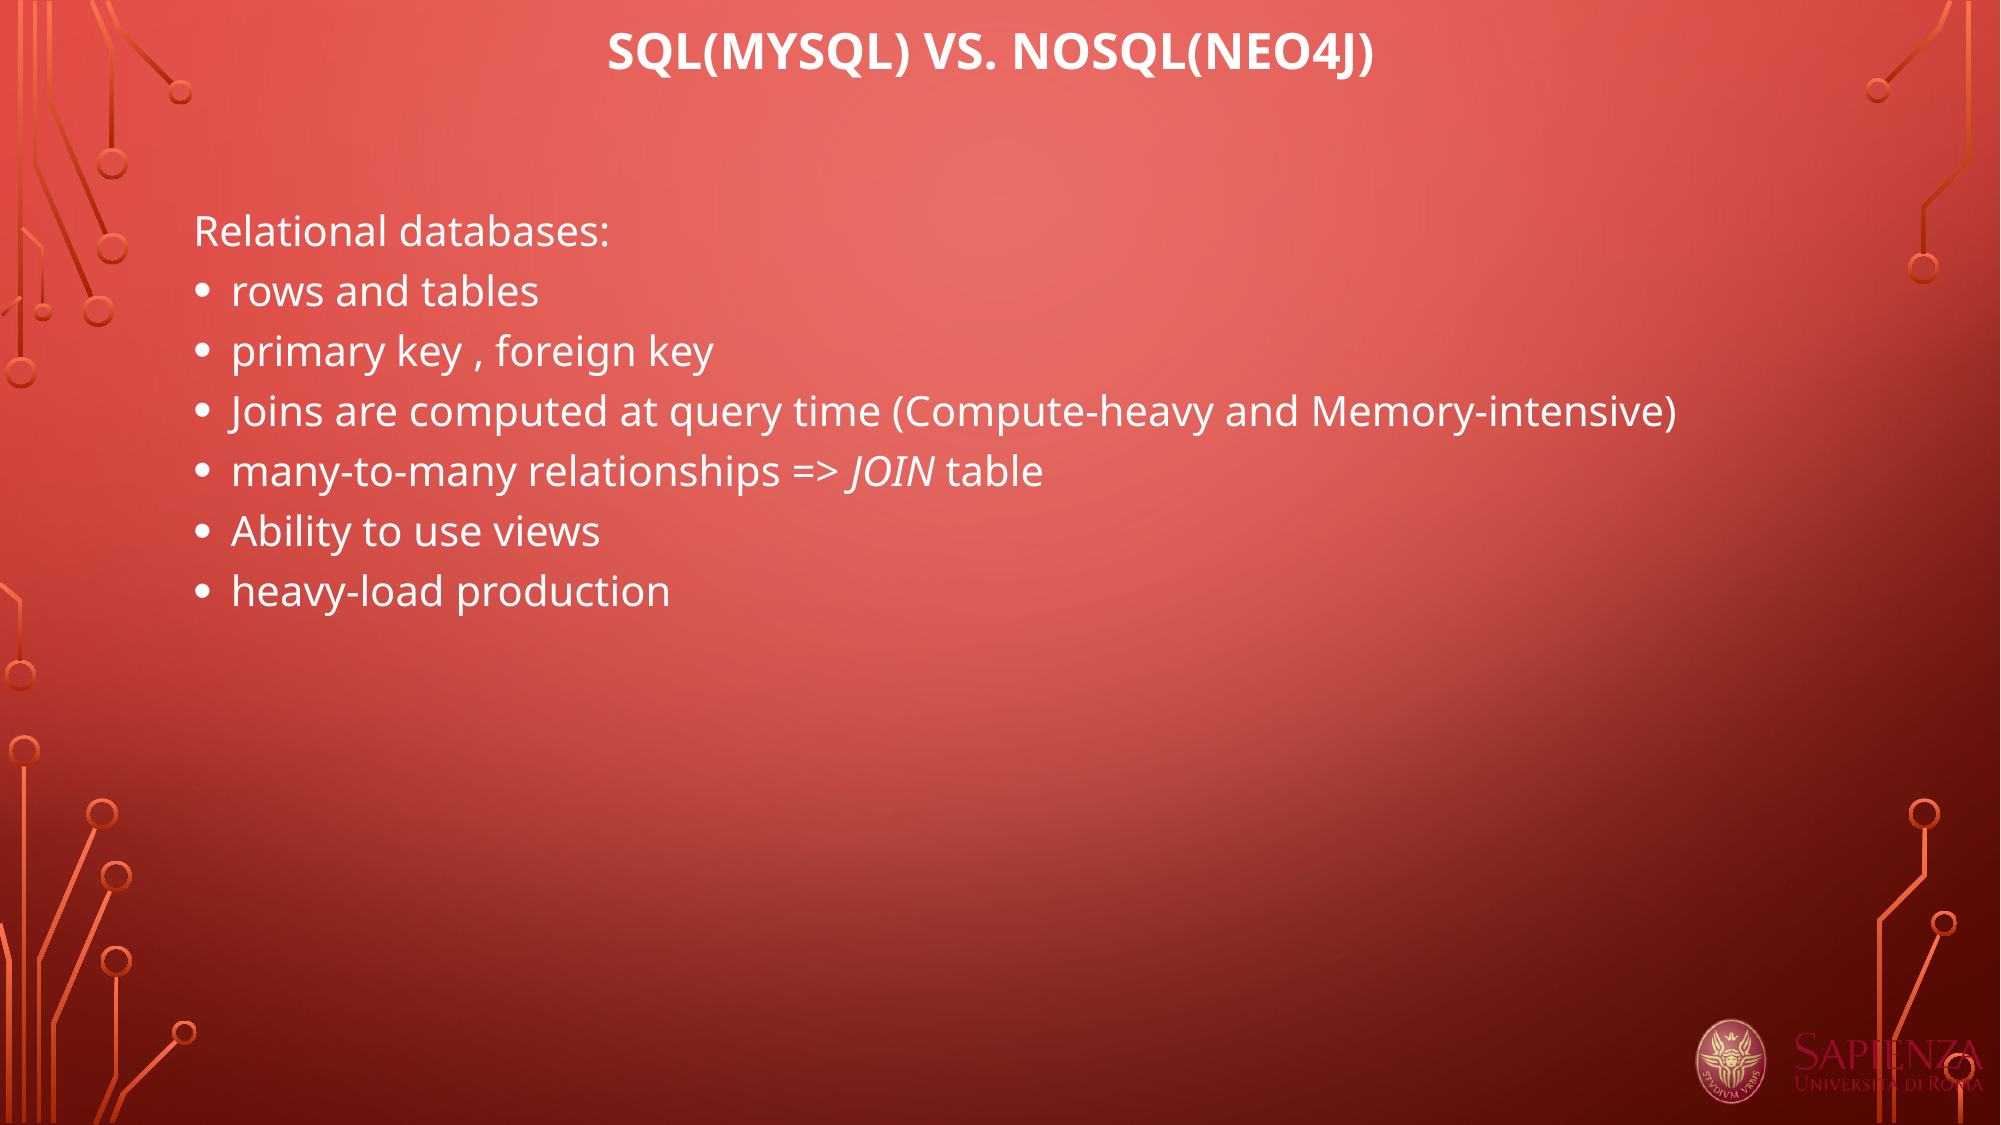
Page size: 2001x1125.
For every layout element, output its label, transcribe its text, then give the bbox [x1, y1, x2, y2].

picture [1678, 899, 2000, 1125]
list Relational databases: rows and tables primary key , foreign key Joins are computed at query time (Compute-heavy and Memory-intensive) many-to-many relationships => JOIN table Ability to use views heavy-load production [178, 187, 1804, 1084]
text_box SQL(Mysql) vs. nosql(neo4j) [344, 13, 1638, 93]
